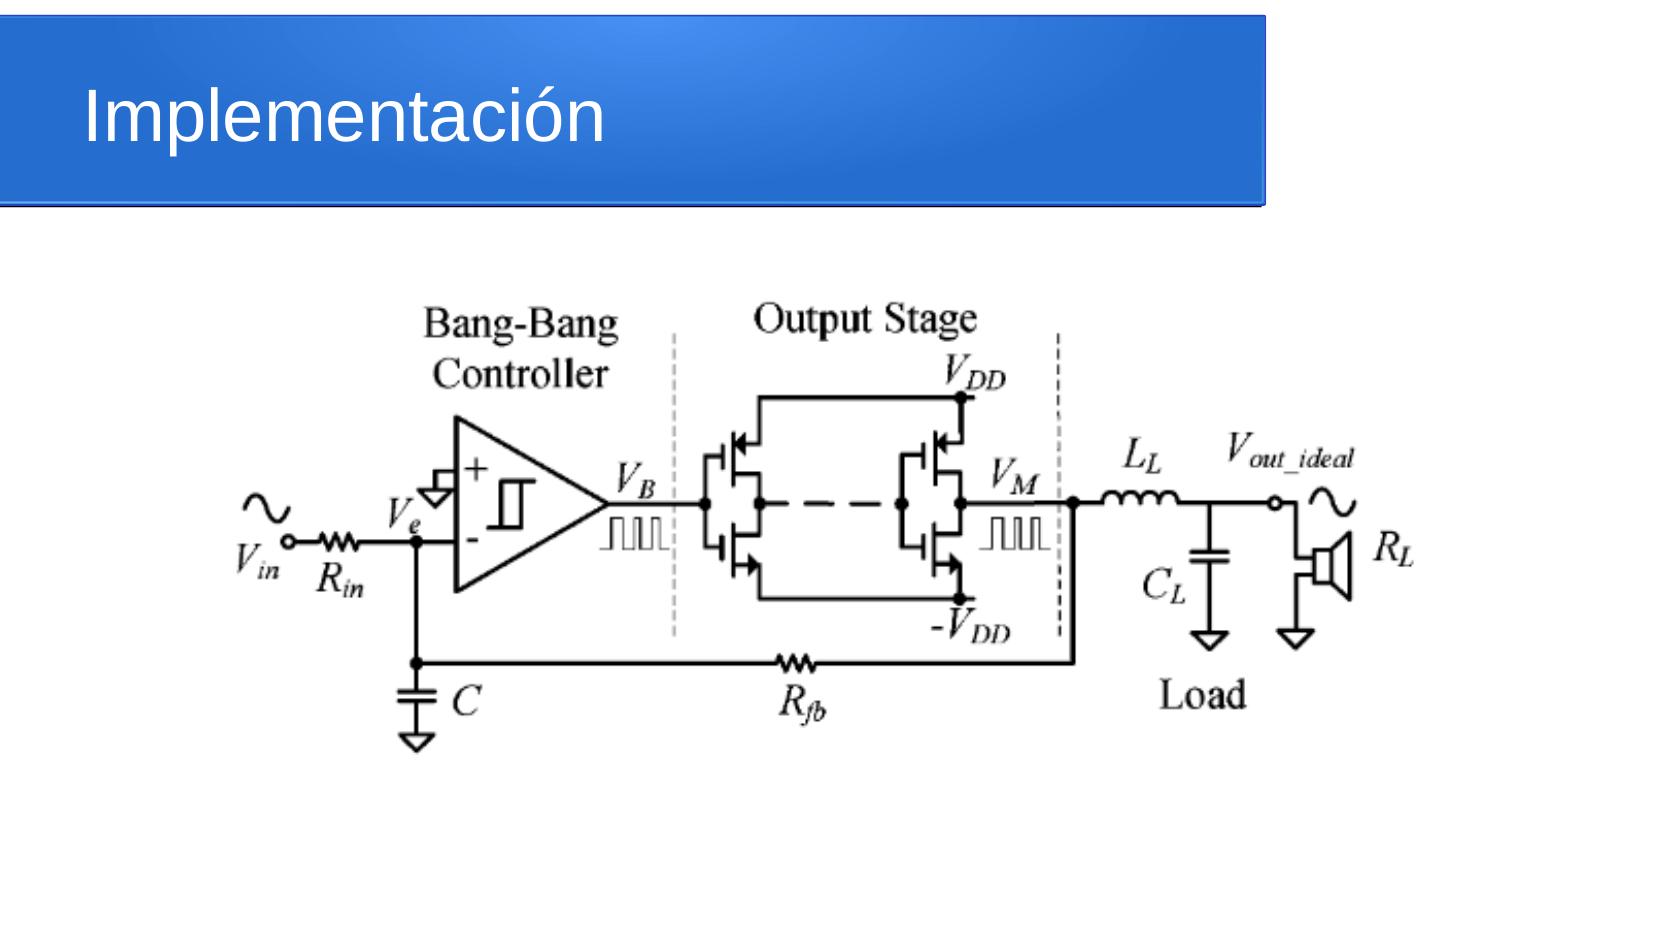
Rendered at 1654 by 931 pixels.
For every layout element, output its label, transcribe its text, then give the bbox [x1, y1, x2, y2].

picture [0, 13, 1269, 211]
text_box Implementación [82, 67, 1235, 157]
picture [117, 247, 1449, 788]
